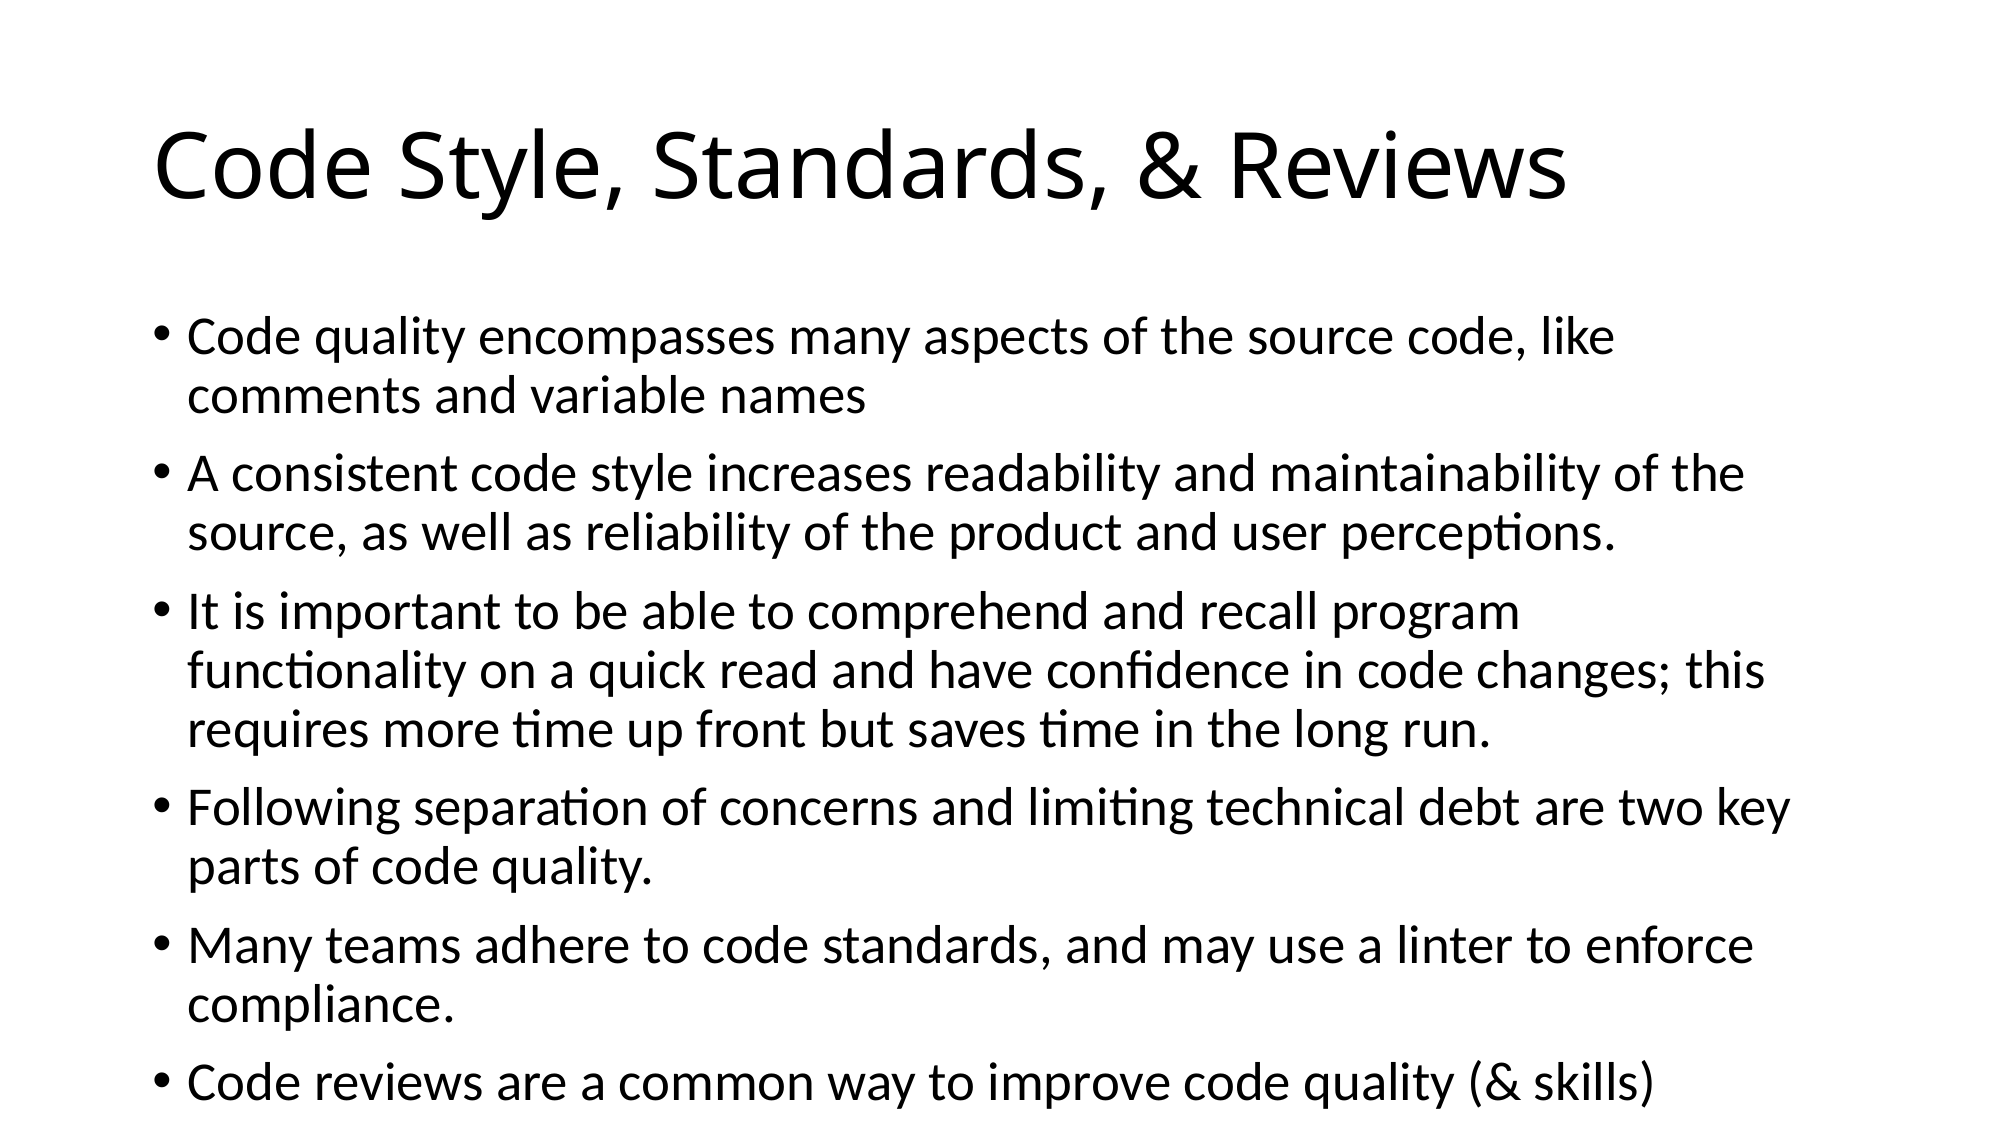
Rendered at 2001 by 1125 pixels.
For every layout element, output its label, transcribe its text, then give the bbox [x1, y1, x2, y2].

list Code quality encompasses many aspects of the source code, like comments and variable names A consistent code style increases readability and maintainability of the source, as well as reliability of the product and user perceptions. It is important to be able to comprehend and recall program functionality on a quick read and have confidence in code changes; this requires more time up front but saves time in the long run. Following separation of concerns and limiting technical debt are two key parts of code quality. Many teams adhere to code standards, and may use a linter to enforce compliance. Code reviews are a common way to improve code quality (& skills) [137, 299, 1863, 1125]
title Code Style, Standards, & Reviews [137, 59, 1863, 278]
